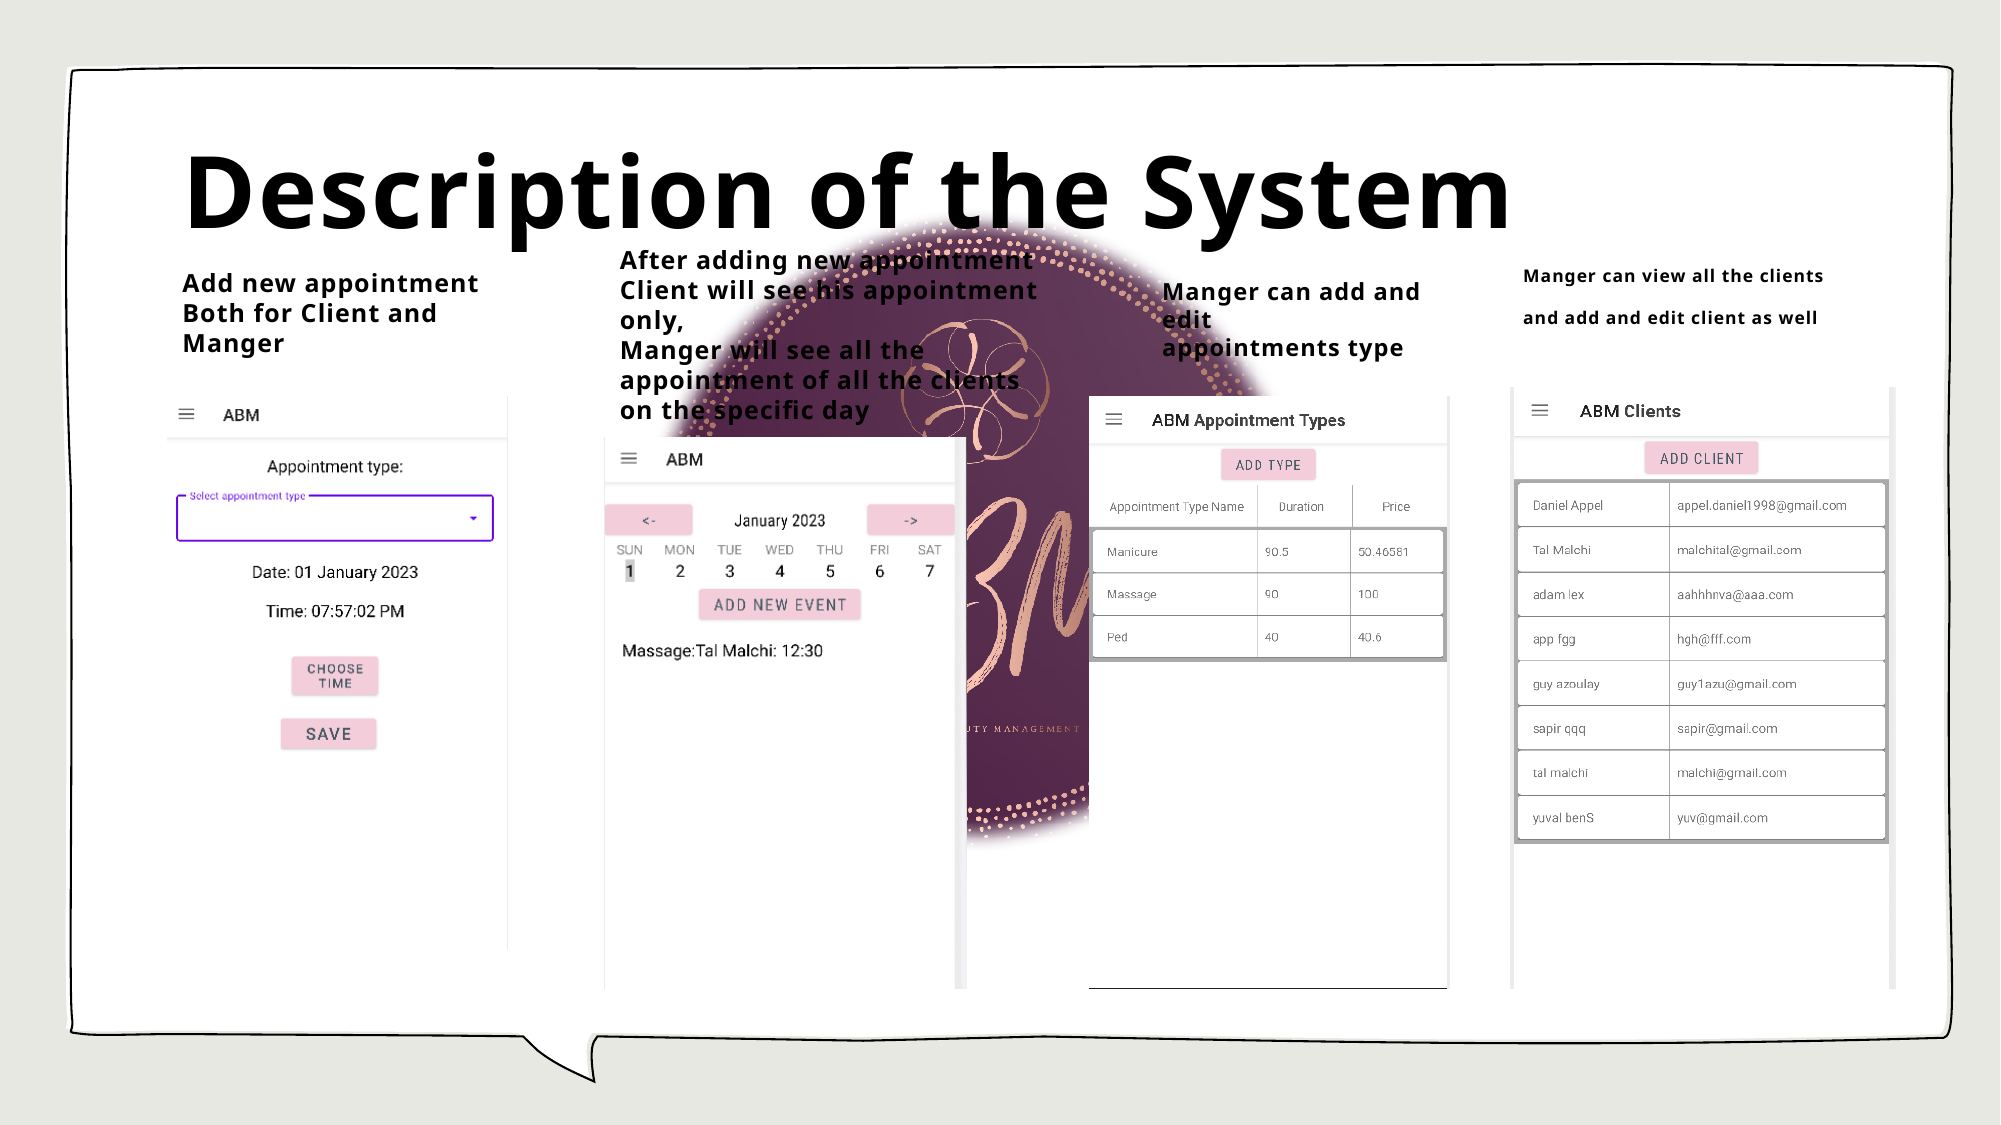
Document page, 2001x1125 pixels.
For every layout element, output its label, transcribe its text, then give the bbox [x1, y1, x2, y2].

text_box Add new appointment Both for Client and Manger [167, 260, 546, 367]
picture [1510, 387, 1896, 989]
list Manger can add and edit appointments type [1147, 269, 1466, 370]
title Description of the System [167, 91, 1735, 286]
picture [604, 286, 1450, 989]
text_box [265, 263, 604, 370]
text_box Manger can view all the clients and add and edit client as well [1508, 257, 1842, 364]
text_box After adding new appointment Client will see his appointment only, Manger will see all the appointment of all the clients on the specific day [604, 237, 1105, 432]
picture [167, 396, 508, 949]
